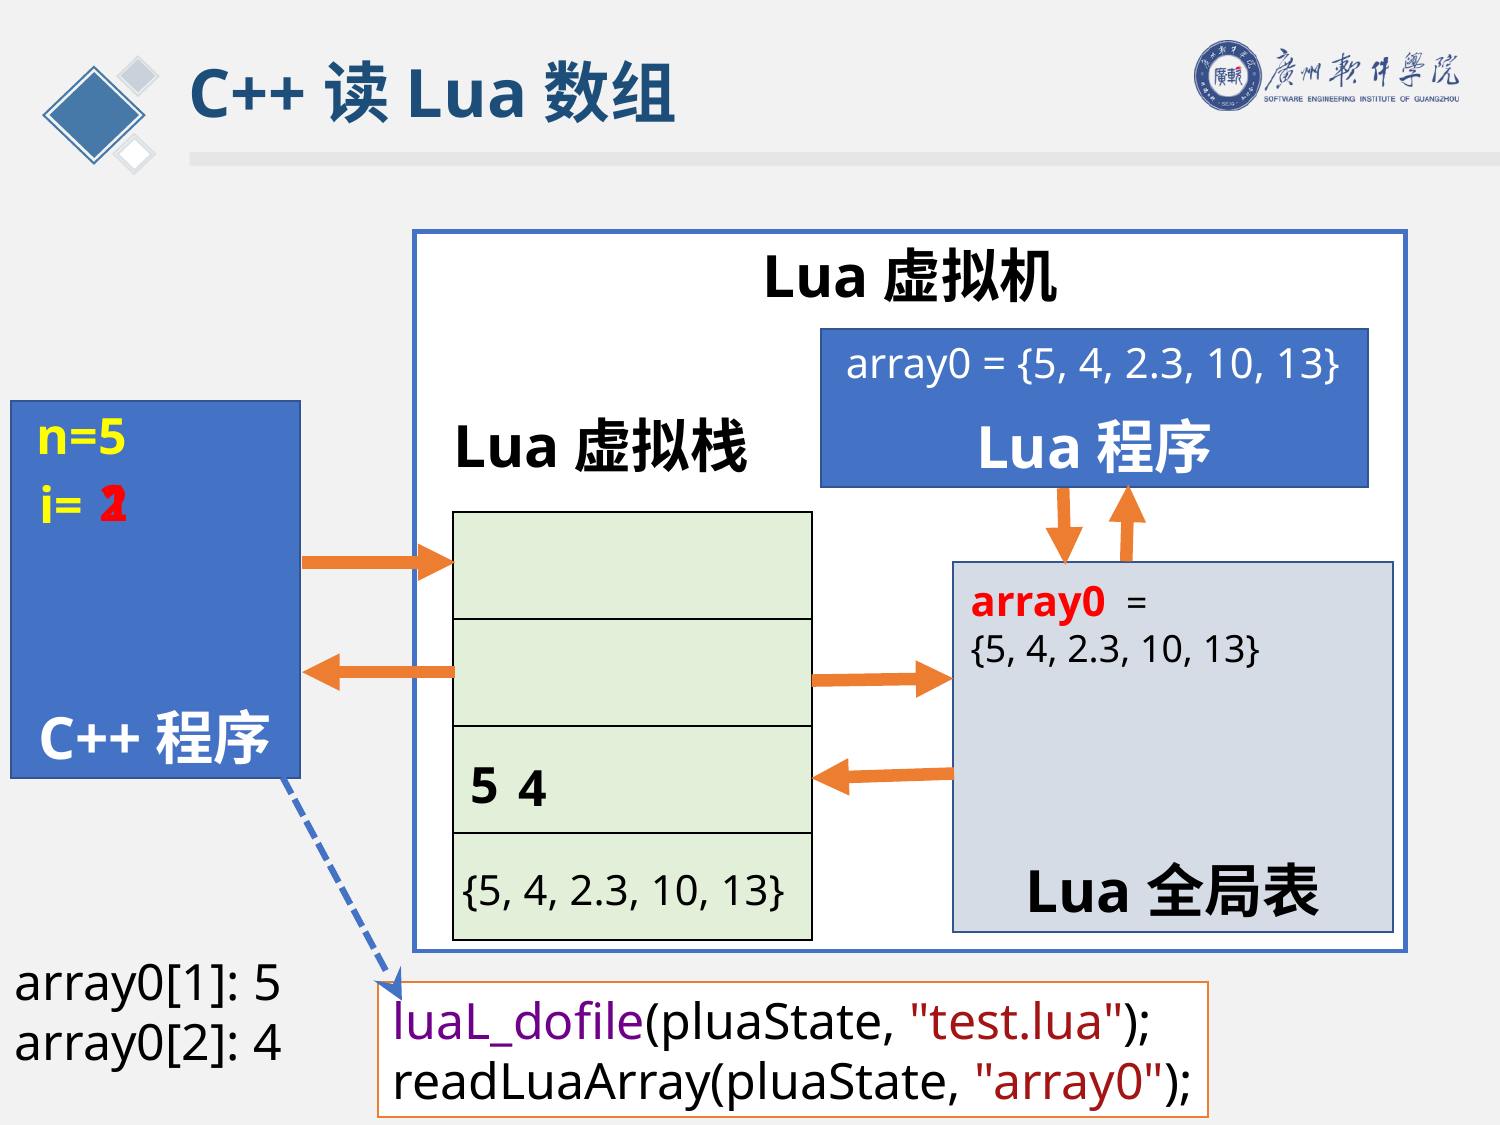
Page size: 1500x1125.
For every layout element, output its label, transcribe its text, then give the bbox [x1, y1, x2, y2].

text_box {5, 4, 2.3, 10, 13} [447, 856, 809, 922]
text_box Lua虚拟机 [414, 230, 1406, 952]
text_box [270, 755, 402, 1001]
text_box C++程序 [10, 400, 301, 779]
picture [1194, 40, 1459, 111]
text_box array0 = {5, 4, 2.3, 10, 13} [955, 567, 1276, 678]
table_cell [454, 834, 811, 939]
text_box array0 = {5, 4, 2.3, 10, 13} [831, 329, 1355, 395]
text_box Lua全局表 [952, 561, 1394, 933]
text_box 4 [503, 748, 563, 824]
text_box Lua虚拟栈 [438, 401, 764, 487]
title C++读Lua数组 [173, 52, 910, 153]
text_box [811, 773, 955, 779]
table_cell [454, 727, 811, 832]
text_box luaL_dofile(pluaState, "test.lua"); readLuaArray(pluaState, "array0"); [377, 981, 1209, 1118]
table_header [454, 513, 811, 618]
text_box array0[1]: 5 array0[2]: 4 [0, 942, 336, 1078]
text_box 2 [85, 464, 174, 539]
text_box 5 [455, 746, 515, 822]
text_box i= [24, 466, 114, 541]
text_box Lua程序 [820, 328, 1369, 488]
table_cell [454, 620, 811, 725]
text_box n=5 [22, 396, 200, 472]
